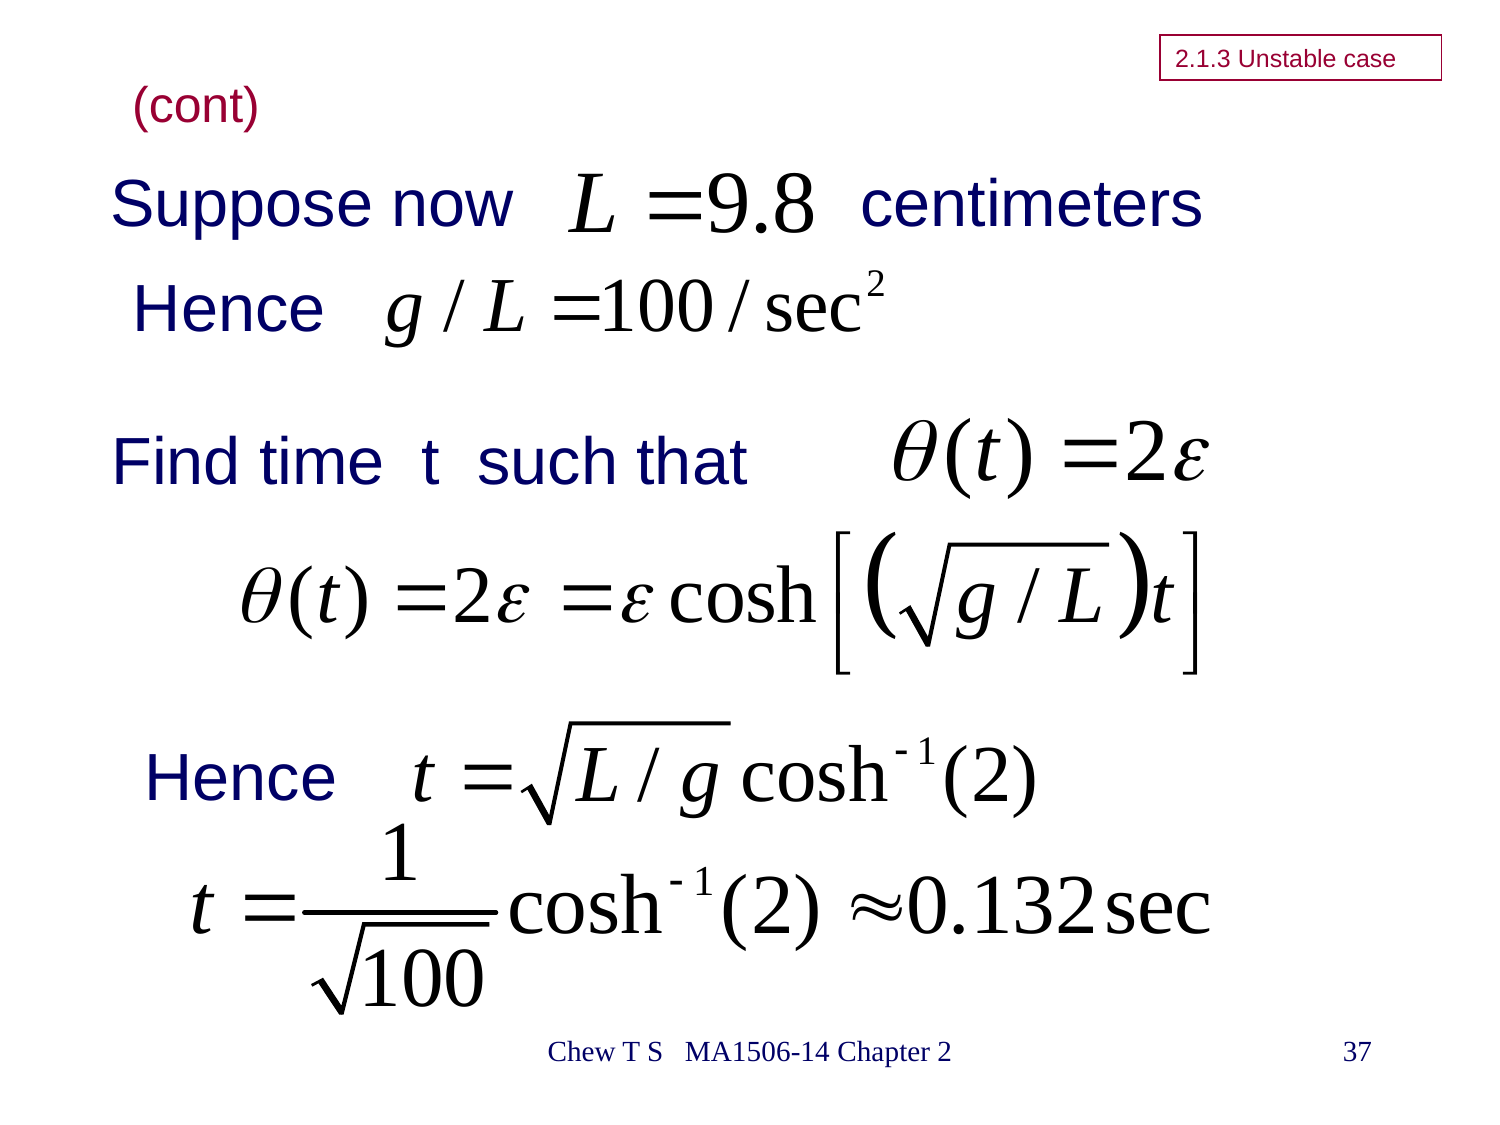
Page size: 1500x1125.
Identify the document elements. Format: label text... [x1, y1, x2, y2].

footer Chew T S MA1506-14 Chapter 2 [512, 1031, 988, 1101]
text_box centimeters [845, 152, 1220, 247]
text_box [409, 714, 1044, 806]
title (cont) [116, 46, 298, 159]
text_box Find time t such that [96, 410, 764, 505]
text_box Suppose now [95, 152, 530, 247]
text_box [187, 808, 1219, 1023]
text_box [562, 163, 821, 242]
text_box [236, 524, 1217, 681]
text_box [887, 411, 1222, 508]
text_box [374, 257, 892, 360]
text_box 2.1.3 Unstable case [1160, 35, 1442, 80]
text_box Hence [129, 726, 353, 822]
slide_number 37 [1074, 1024, 1388, 1101]
text_box Hence [118, 257, 341, 353]
